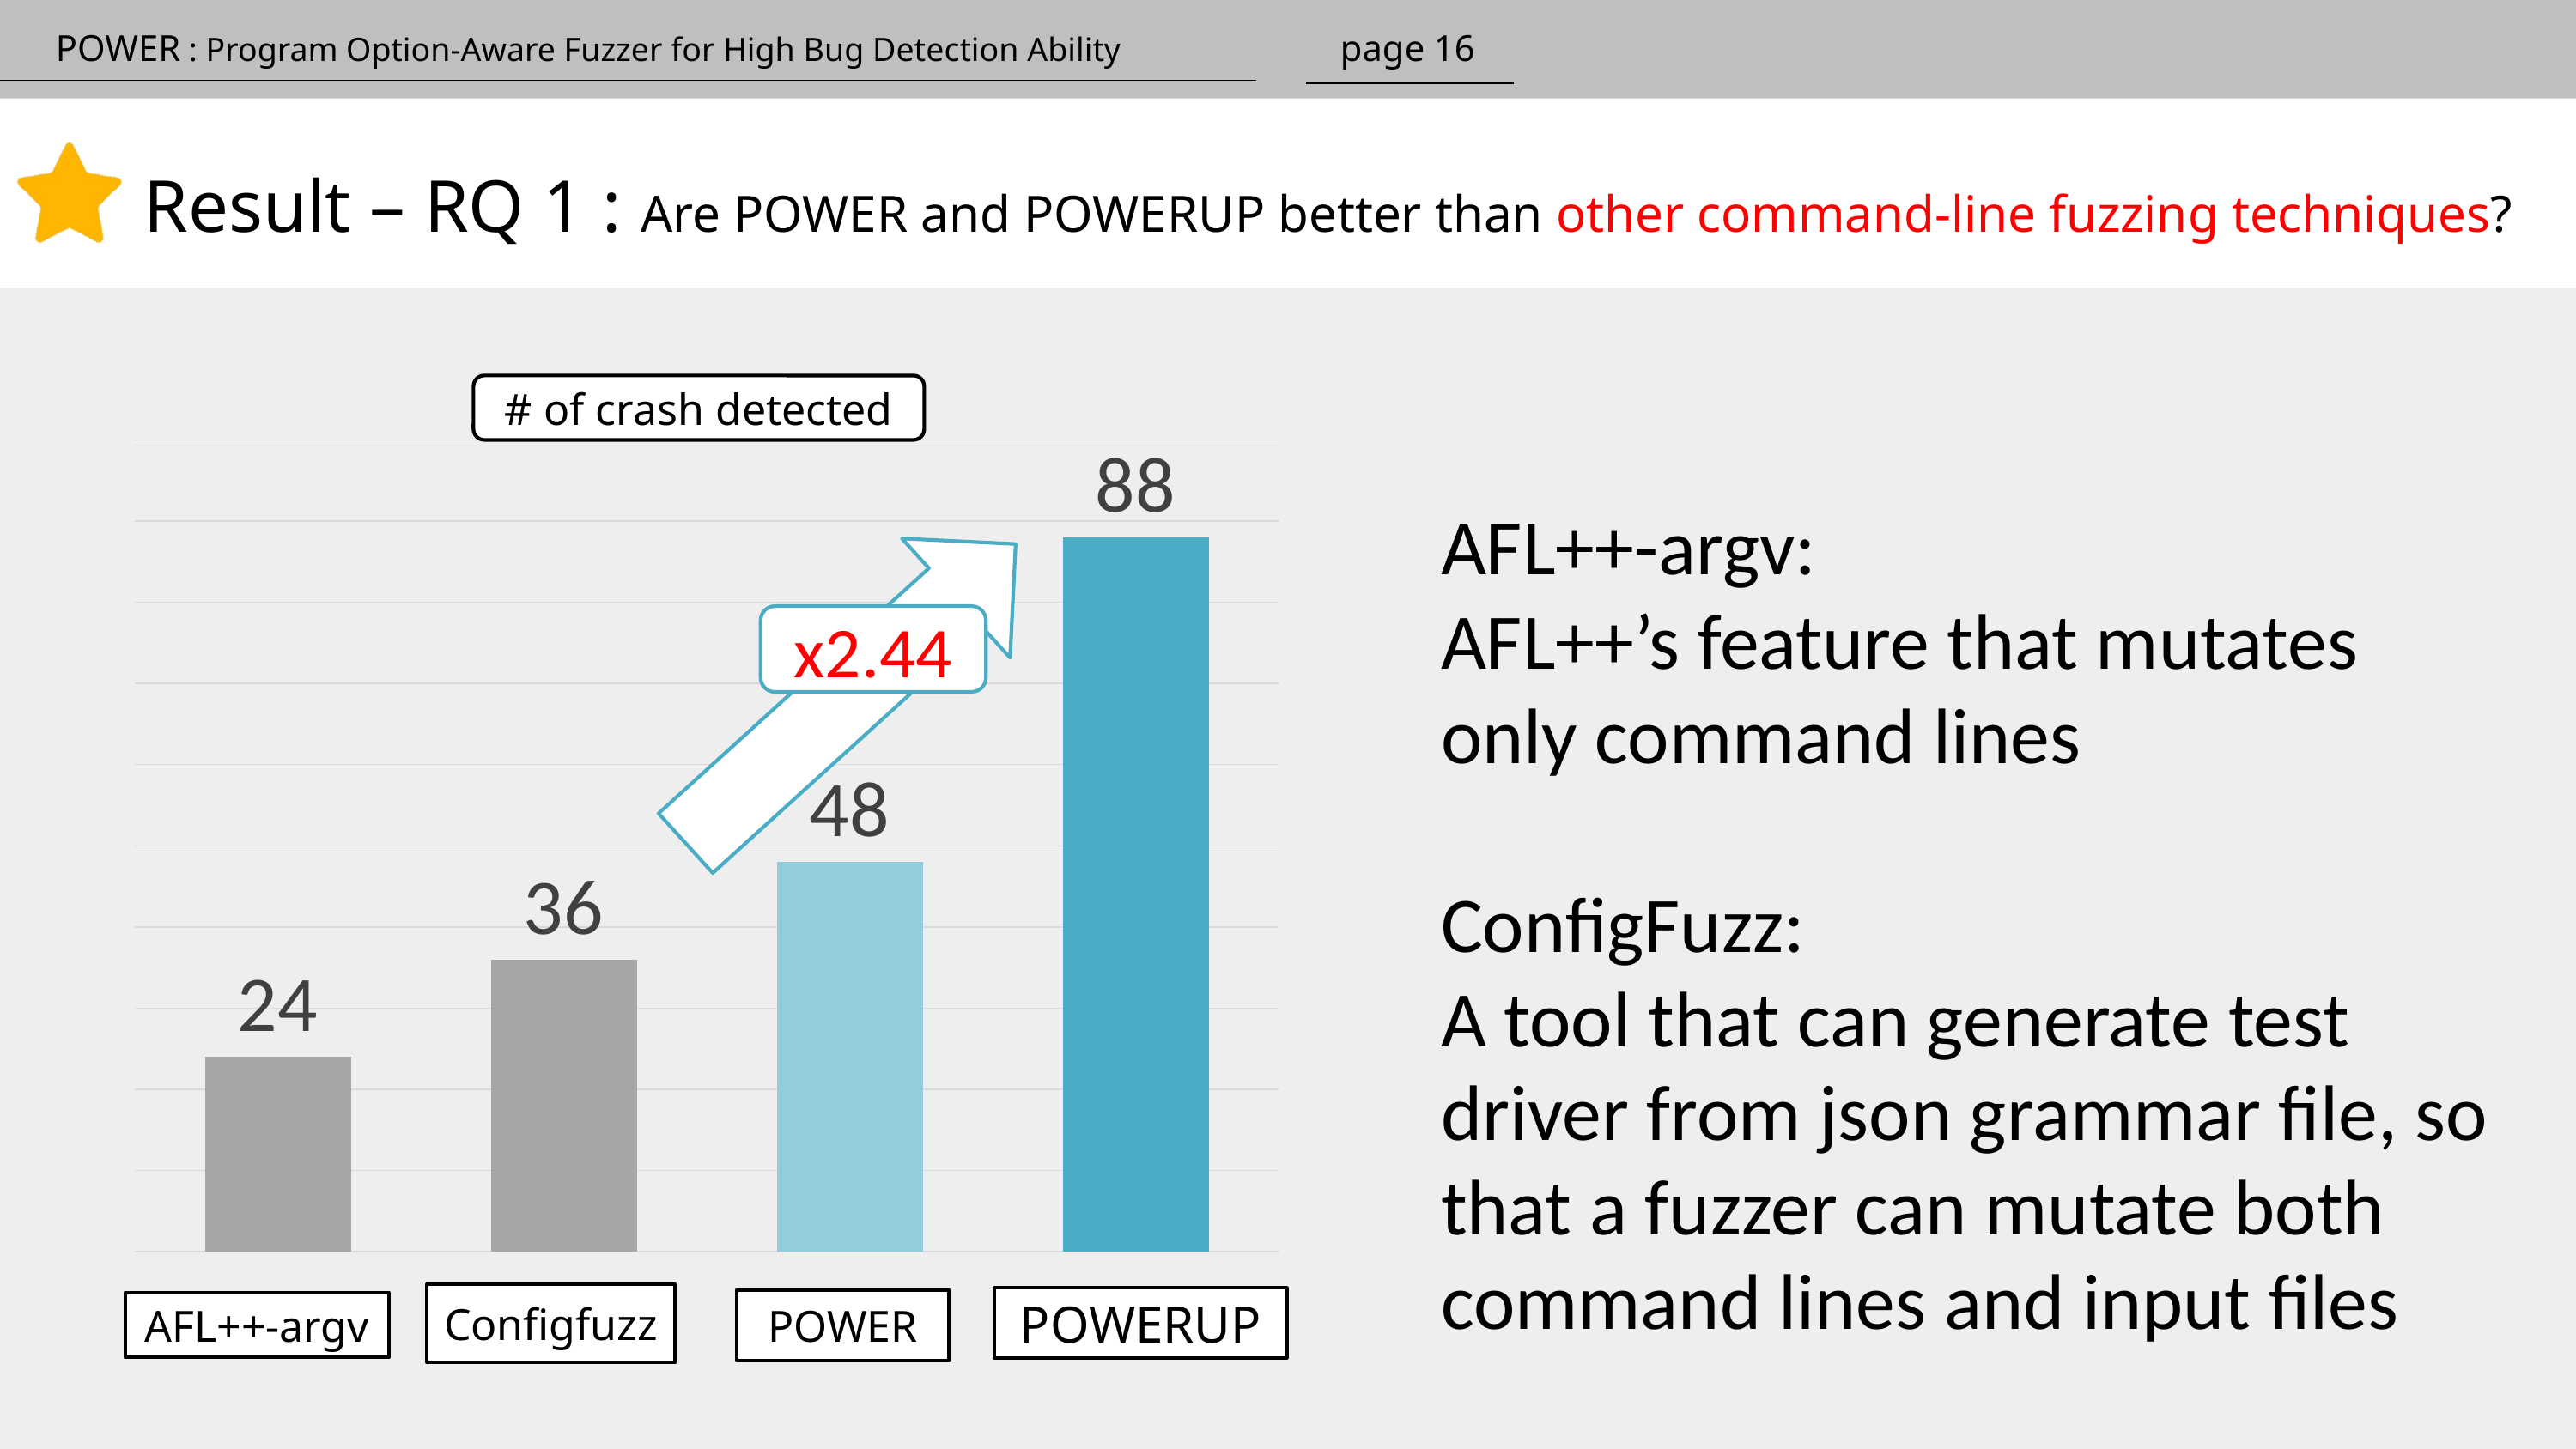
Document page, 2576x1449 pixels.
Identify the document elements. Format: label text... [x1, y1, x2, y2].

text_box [0, 0, 2576, 288]
chart [111, 422, 1303, 1269]
text_box POWER [735, 1288, 951, 1362]
text_box AFL++-argv [124, 1291, 391, 1359]
picture [0, 123, 138, 273]
text_box Configfuzz [425, 1282, 677, 1364]
text_box # of crash detected [471, 373, 927, 421]
text_box AFL++-argv: AFL++’s feature that mutates only command lines ConfigFuzz: A tool that can generate test driver from json grammar file, so that a fuzzer can mutate both command lines and input files [1428, 489, 2517, 1352]
text_box POWERUP [993, 1286, 1289, 1360]
